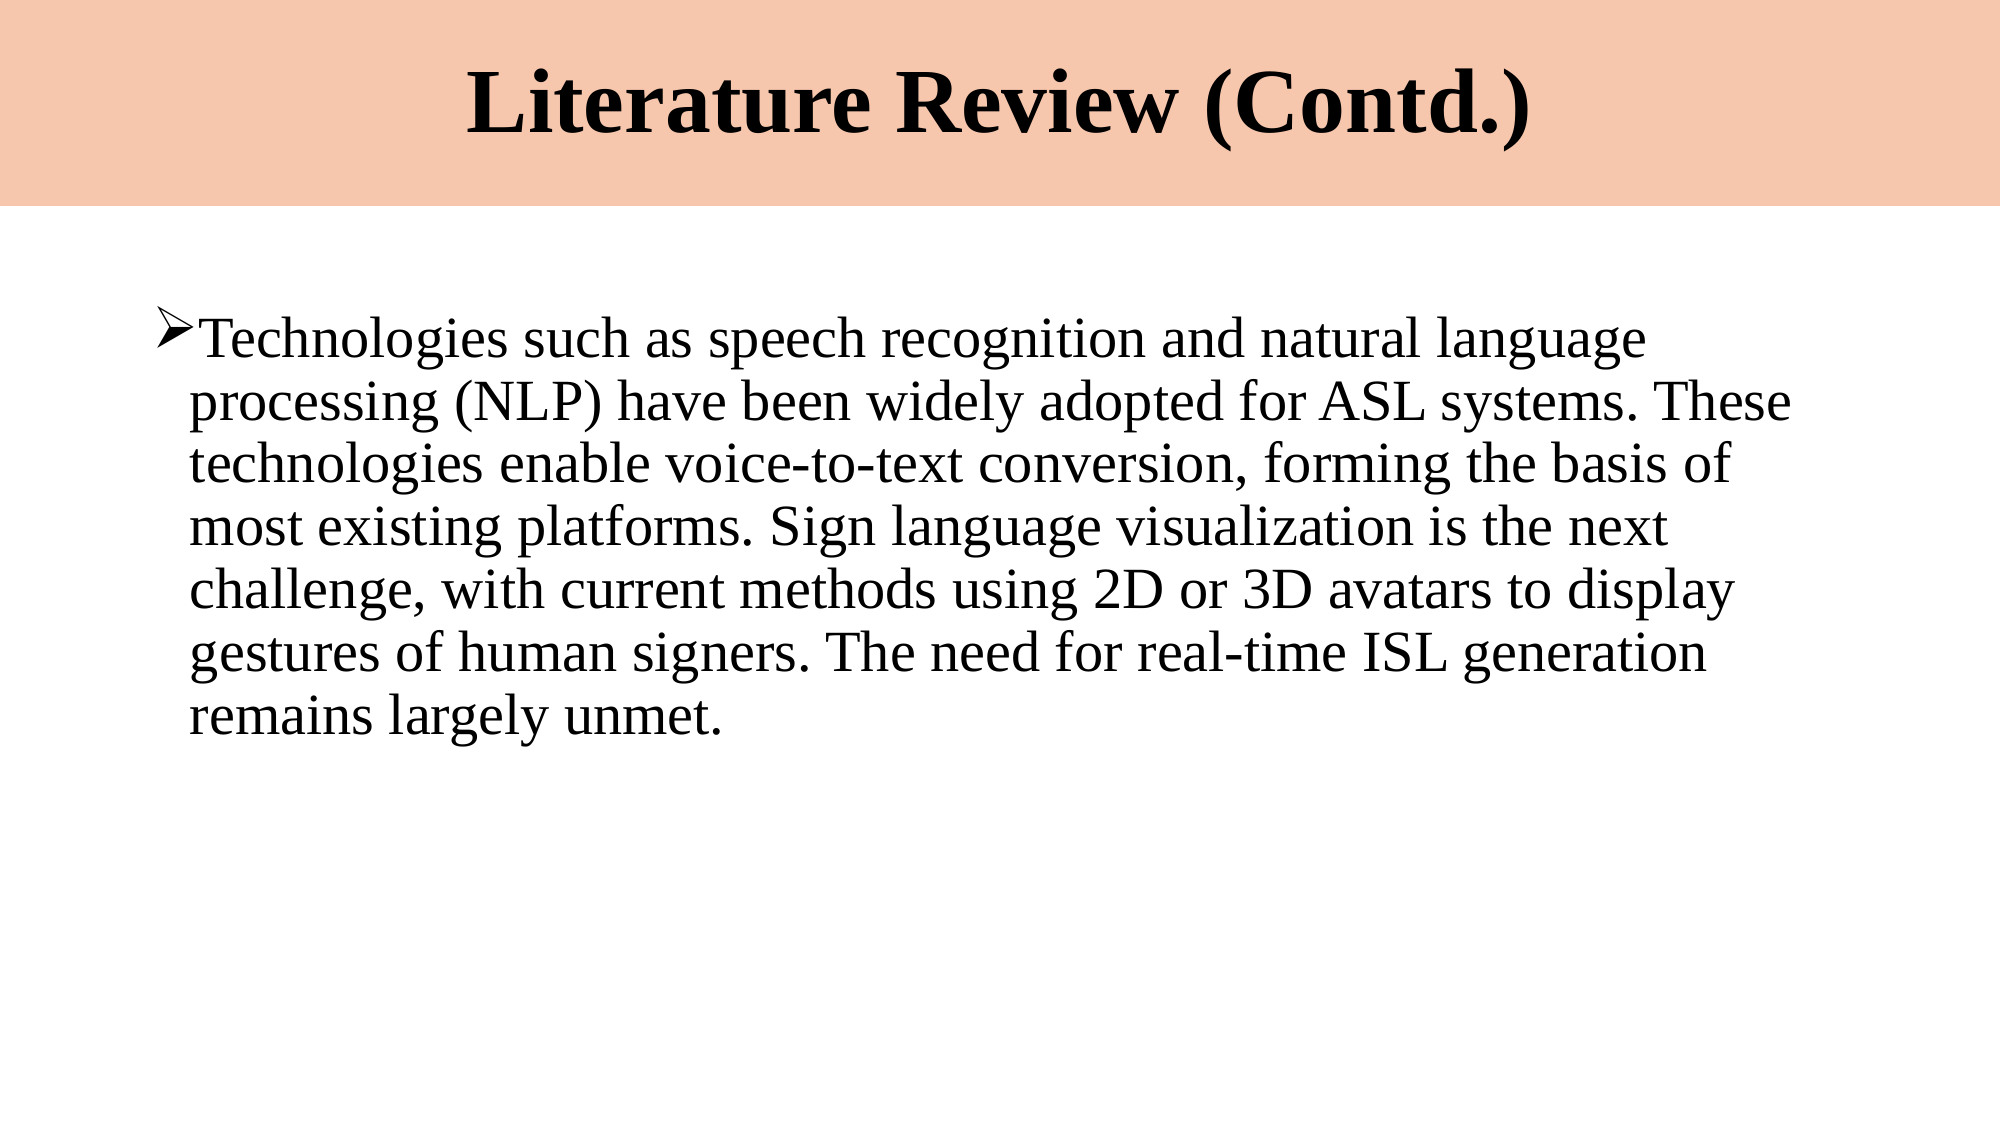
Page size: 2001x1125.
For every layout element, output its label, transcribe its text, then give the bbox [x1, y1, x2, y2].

list Technologies such as speech recognition and natural language processing (NLP) have been widely adopted for ASL systems. These technologies enable voice-to-text conversion, forming the basis of most existing platforms. Sign language visualization is the next challenge, with current methods using 2D or 3D avatars to display gestures of human signers. The need for real-time ISL generation remains largely unmet. [137, 299, 1863, 1014]
title Literature Review (Contd.) [0, 0, 2000, 206]
